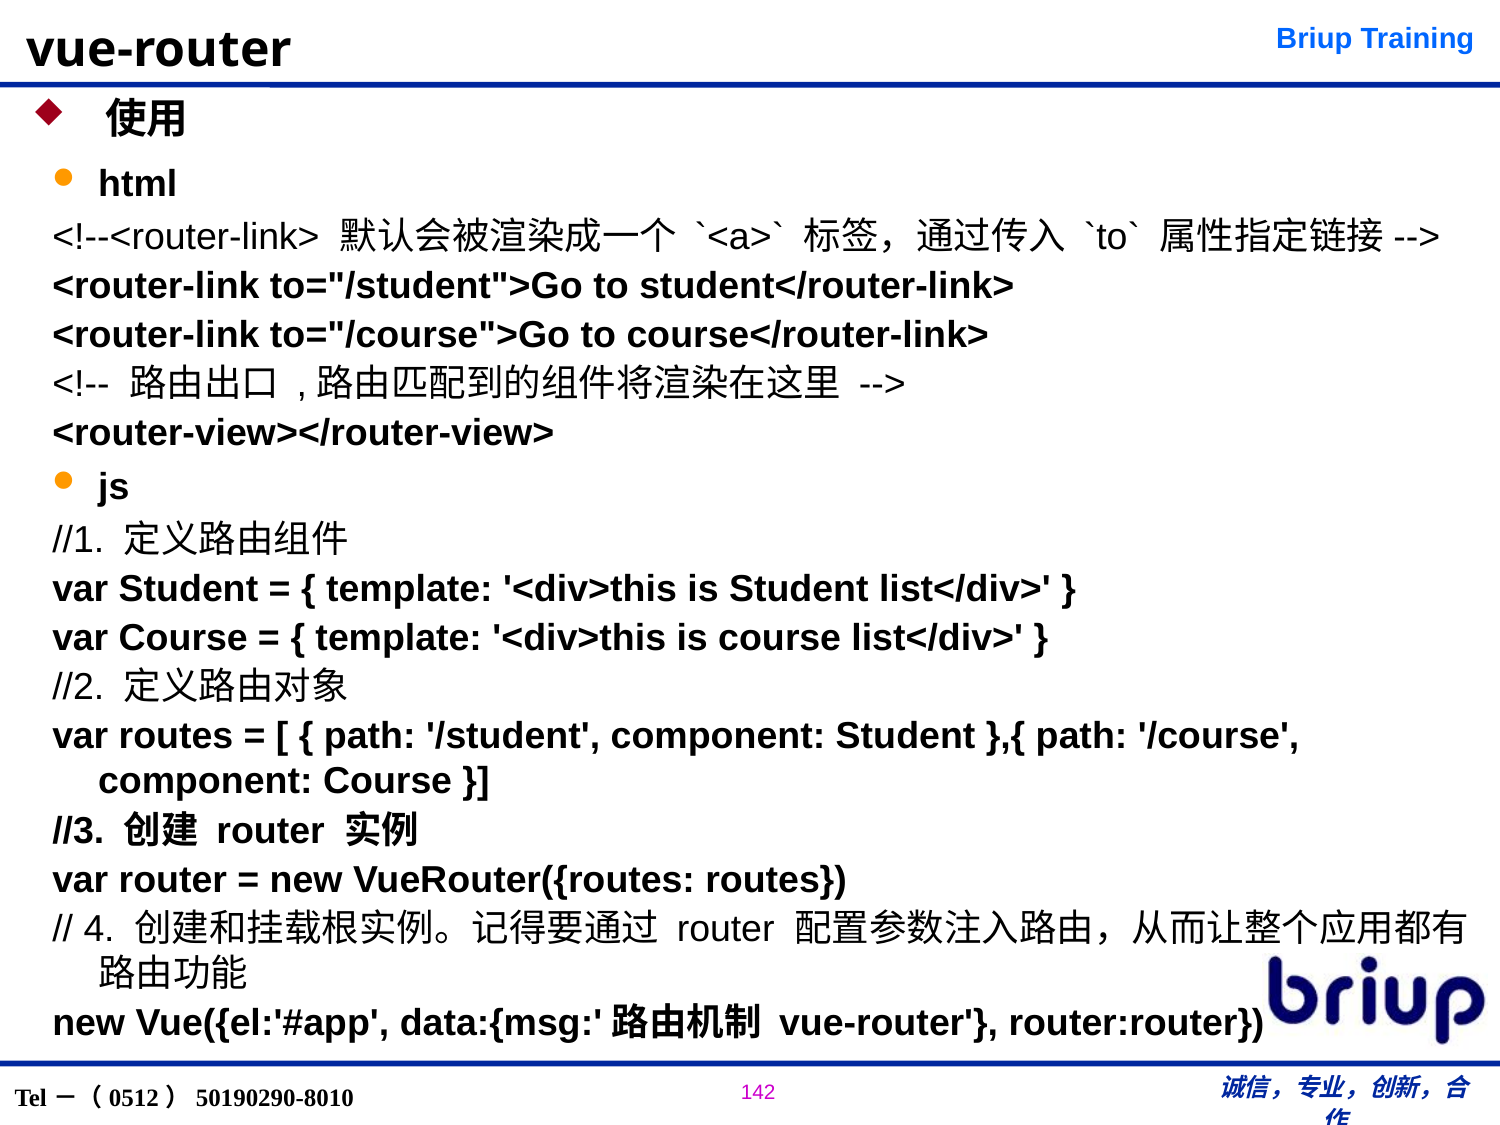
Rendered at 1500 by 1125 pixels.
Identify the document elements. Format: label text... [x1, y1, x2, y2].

title vue-router [11, 0, 1263, 84]
list 使用 html <!--<router-link> 默认会被渲染成一个 `<a>` 标签，通过传入 `to` 属性指定链接--> <router-link to="/student">Go to student</router-link> <router-link to="/course">Go to course</router-link> <!-- 路由出口 ,路由匹配到的组件将渲染在这里 --> <router-view></router-view> js //1. 定义路由组件 var Student = { template: '<div>this is Student list</div>' } var Course = { template: '<div>this is course list</div>' } //2. 定义路由对象 var routes = [ { path: '/student', component: Student },{ path: '/course', component: Course }] //3. 创建 router 实例 var router = new VueRouter({routes: routes}) // 4. 创建和挂载根实例。记得要通过 router 配置参数注入路由，从而让整个应用都有路由功能 new Vue({el:'#app', data:{msg:'路由机制 vue-router'}, router:router}) [0, 84, 1500, 1125]
